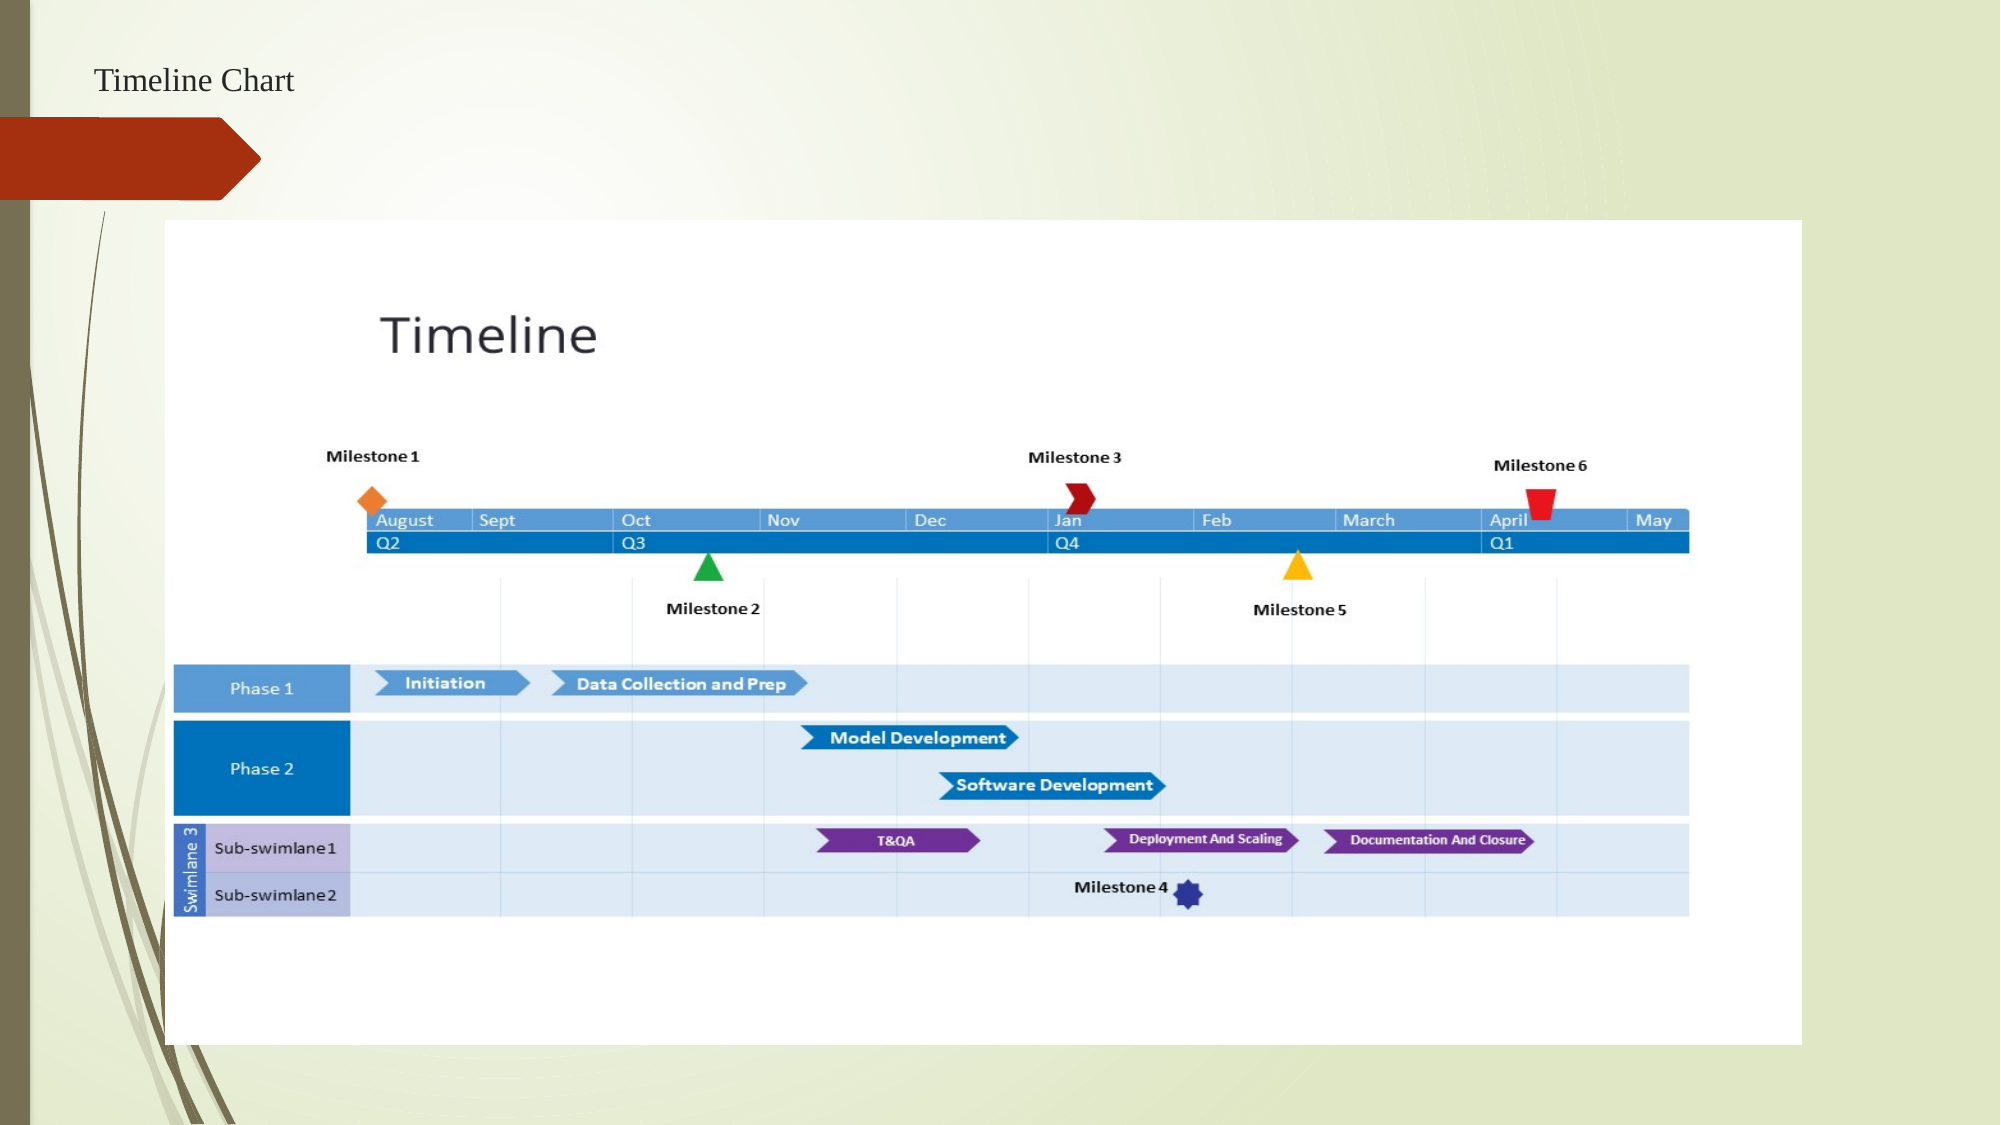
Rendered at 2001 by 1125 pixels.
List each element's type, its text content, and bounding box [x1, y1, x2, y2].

title Timeline Chart [78, 21, 1778, 140]
picture [165, 220, 1803, 1045]
